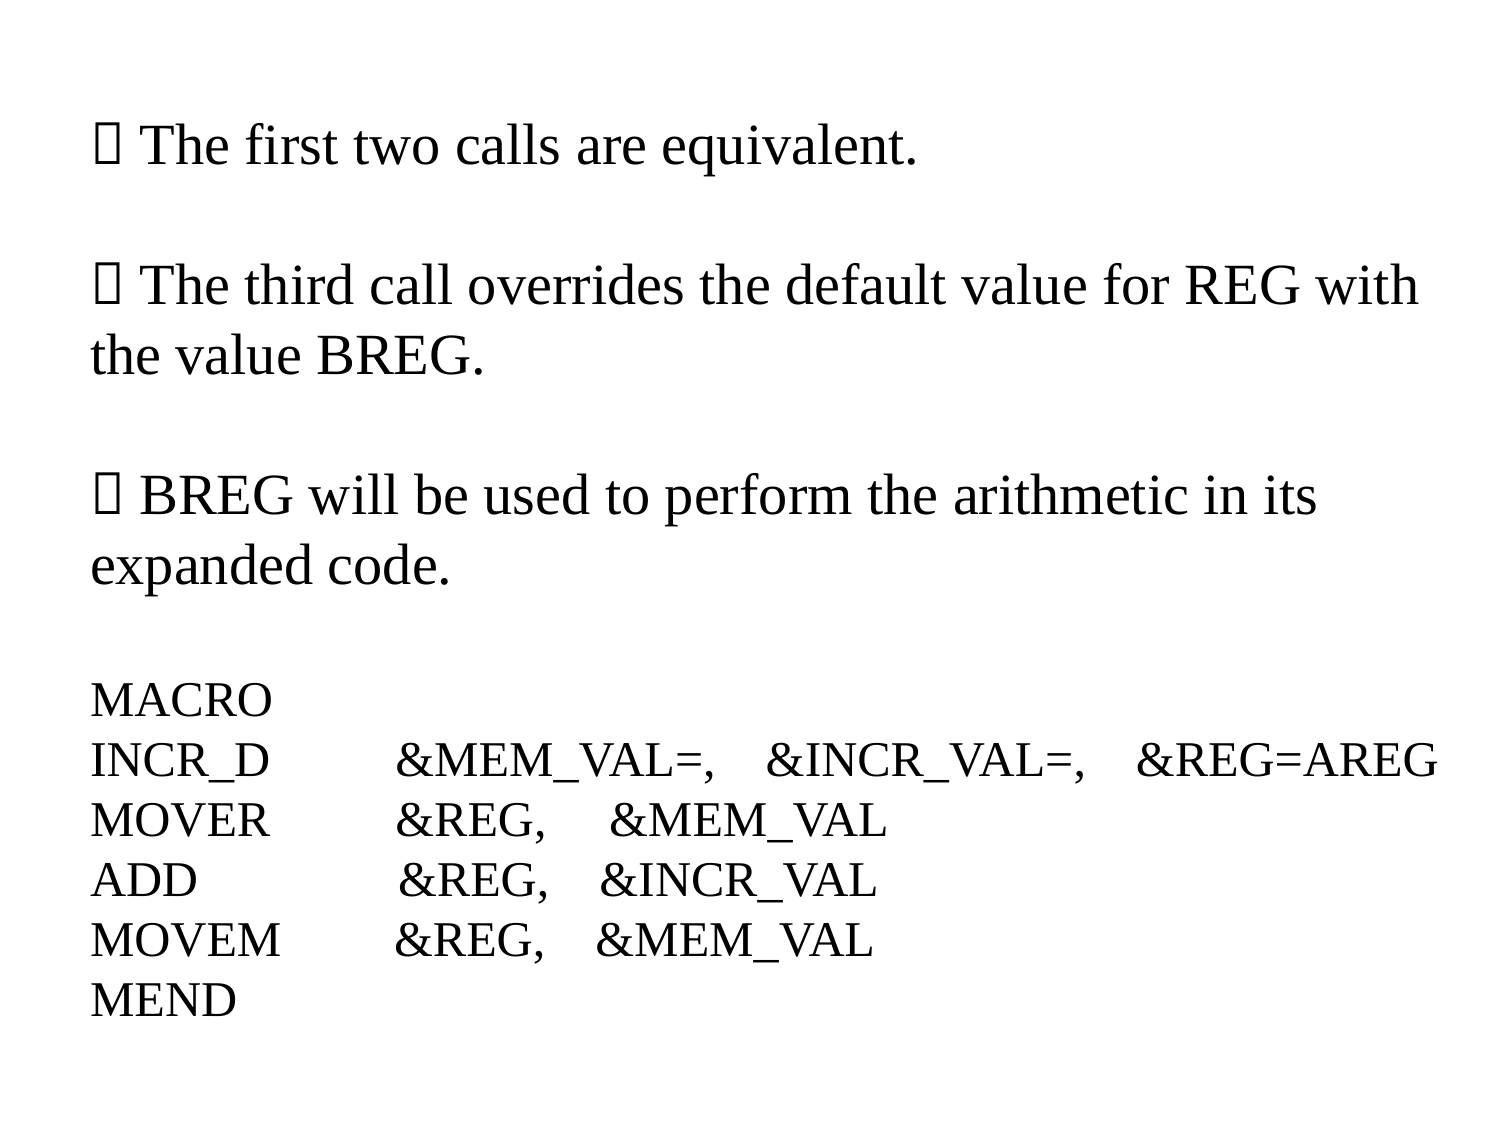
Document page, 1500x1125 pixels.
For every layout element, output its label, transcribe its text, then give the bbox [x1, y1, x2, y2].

title  The first two calls are equivalent.  The third call overrides the default value for REG with the value BREG.  BREG will be used to perform the arithmetic in its expanded code. MACRO INCR_D &MEM_VAL=, &INCR_VAL=, &REG=AREG MOVER &REG, &MEM_VAL ADD &REG, &INCR_VAL MOVEM &REG, &MEM_VAL MEND [75, 45, 1463, 1088]
